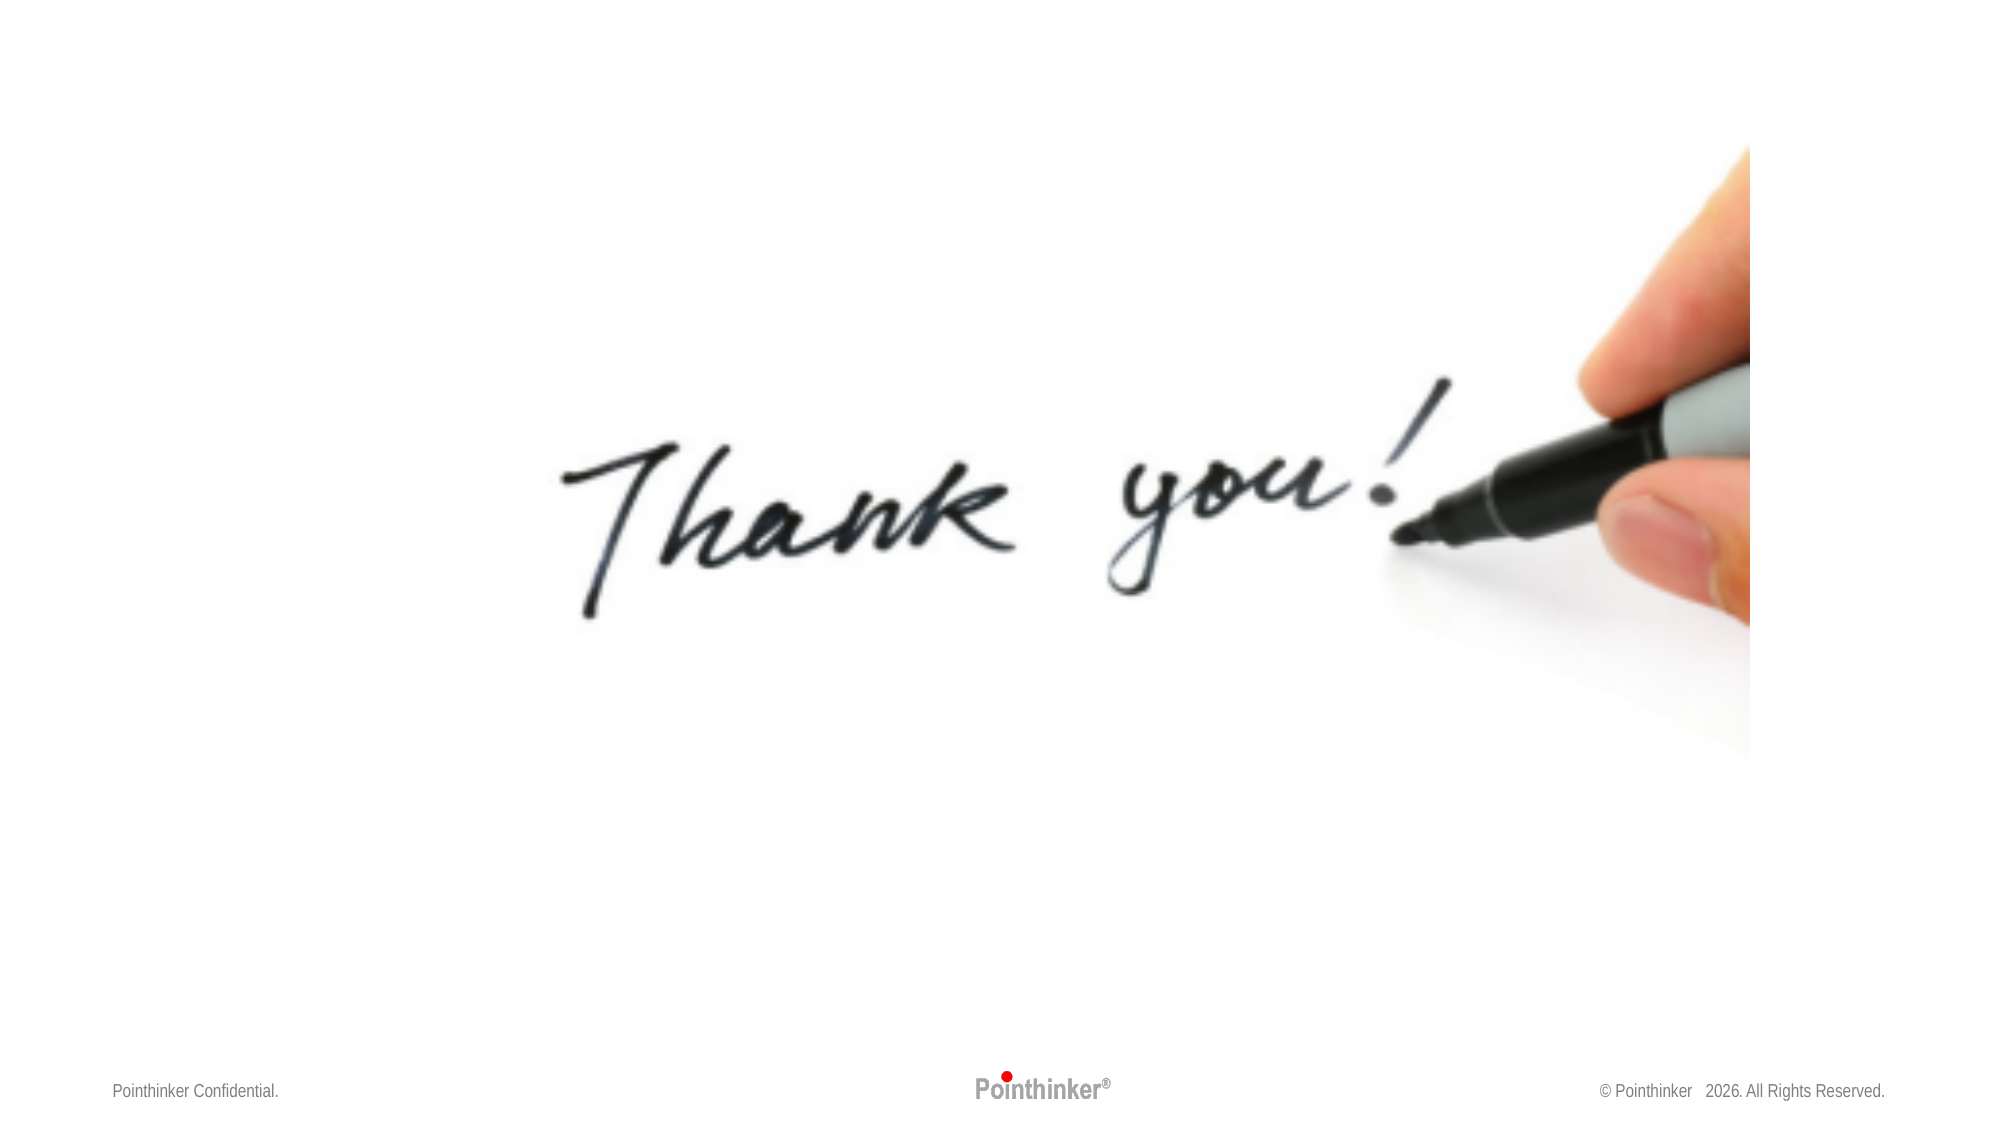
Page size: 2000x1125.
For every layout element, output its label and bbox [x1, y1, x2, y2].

picture [952, 1062, 1124, 1122]
picture [515, 110, 1750, 933]
